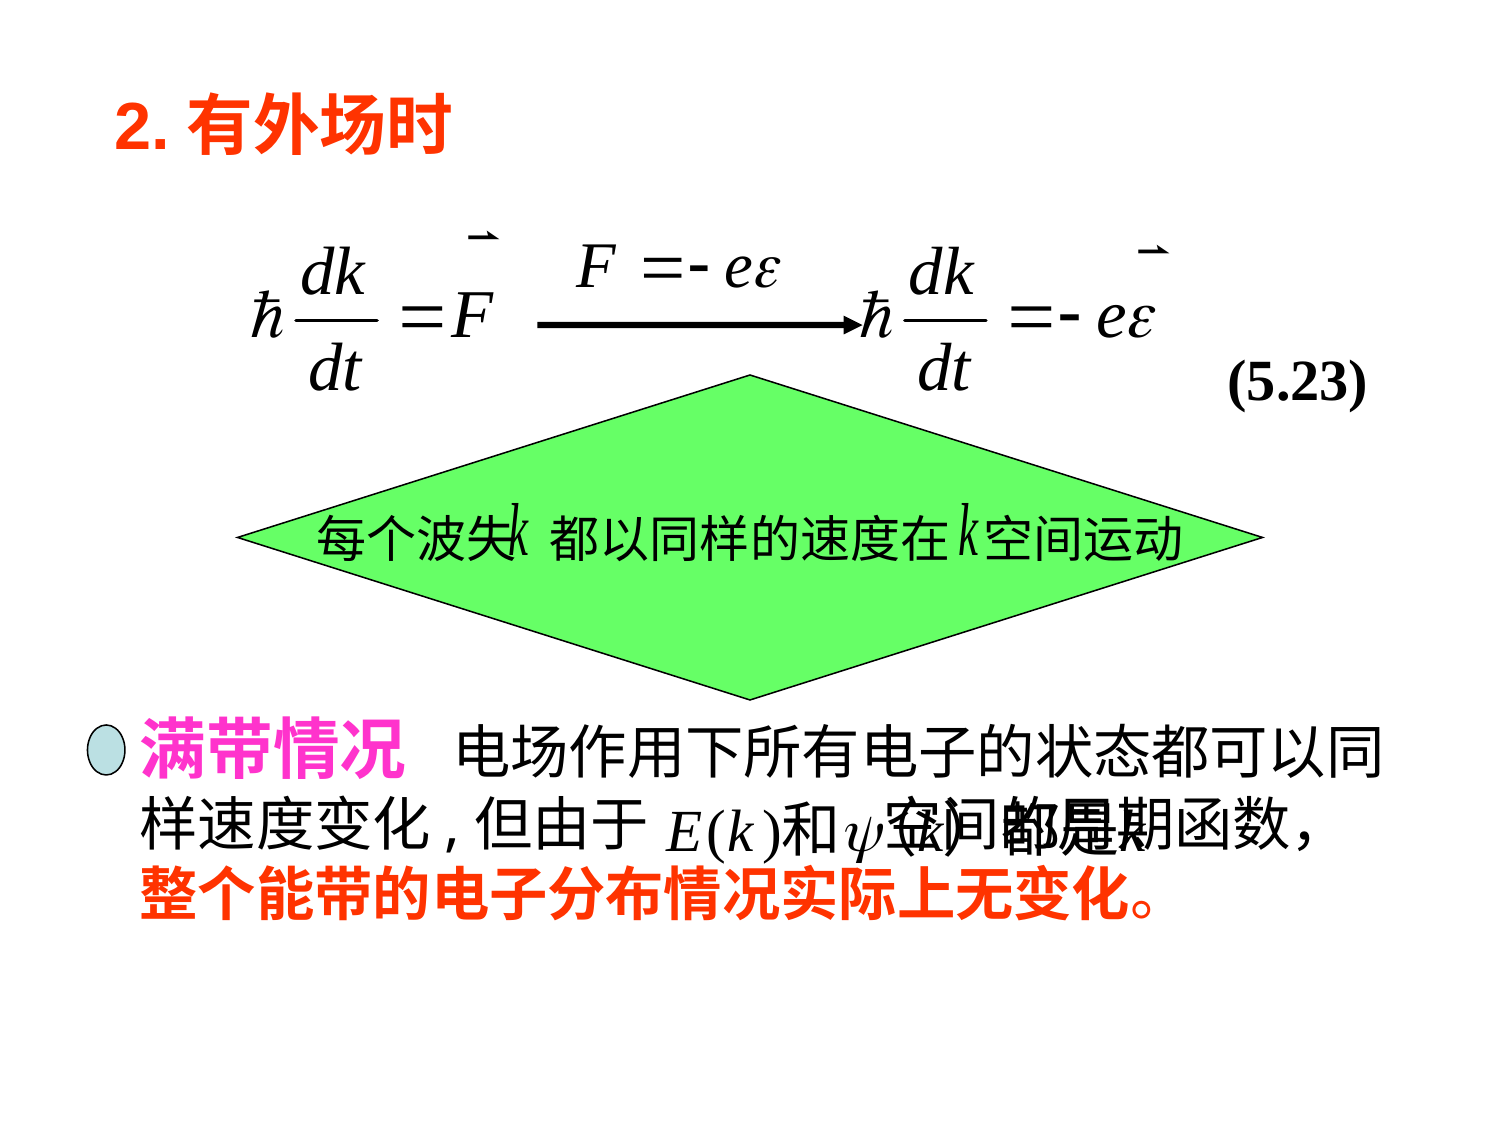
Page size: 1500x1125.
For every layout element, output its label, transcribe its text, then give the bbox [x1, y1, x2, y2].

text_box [501, 473, 994, 575]
text_box [87, 724, 125, 775]
text_box 每个波失 都以同样的速度在 空间运动 [237, 375, 1263, 699]
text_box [848, 217, 1176, 406]
text_box (5.23) [1212, 275, 1400, 420]
list 2.有外场时 [99, 75, 475, 225]
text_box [240, 217, 510, 406]
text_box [564, 217, 798, 305]
text_box 满带情况 电场作用下所有电子的状态都可以同样速度变化,但由于 空间的周期函数，整个能带的电子分布情况实际上无变化。 [124, 699, 1413, 935]
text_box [655, 786, 1164, 877]
